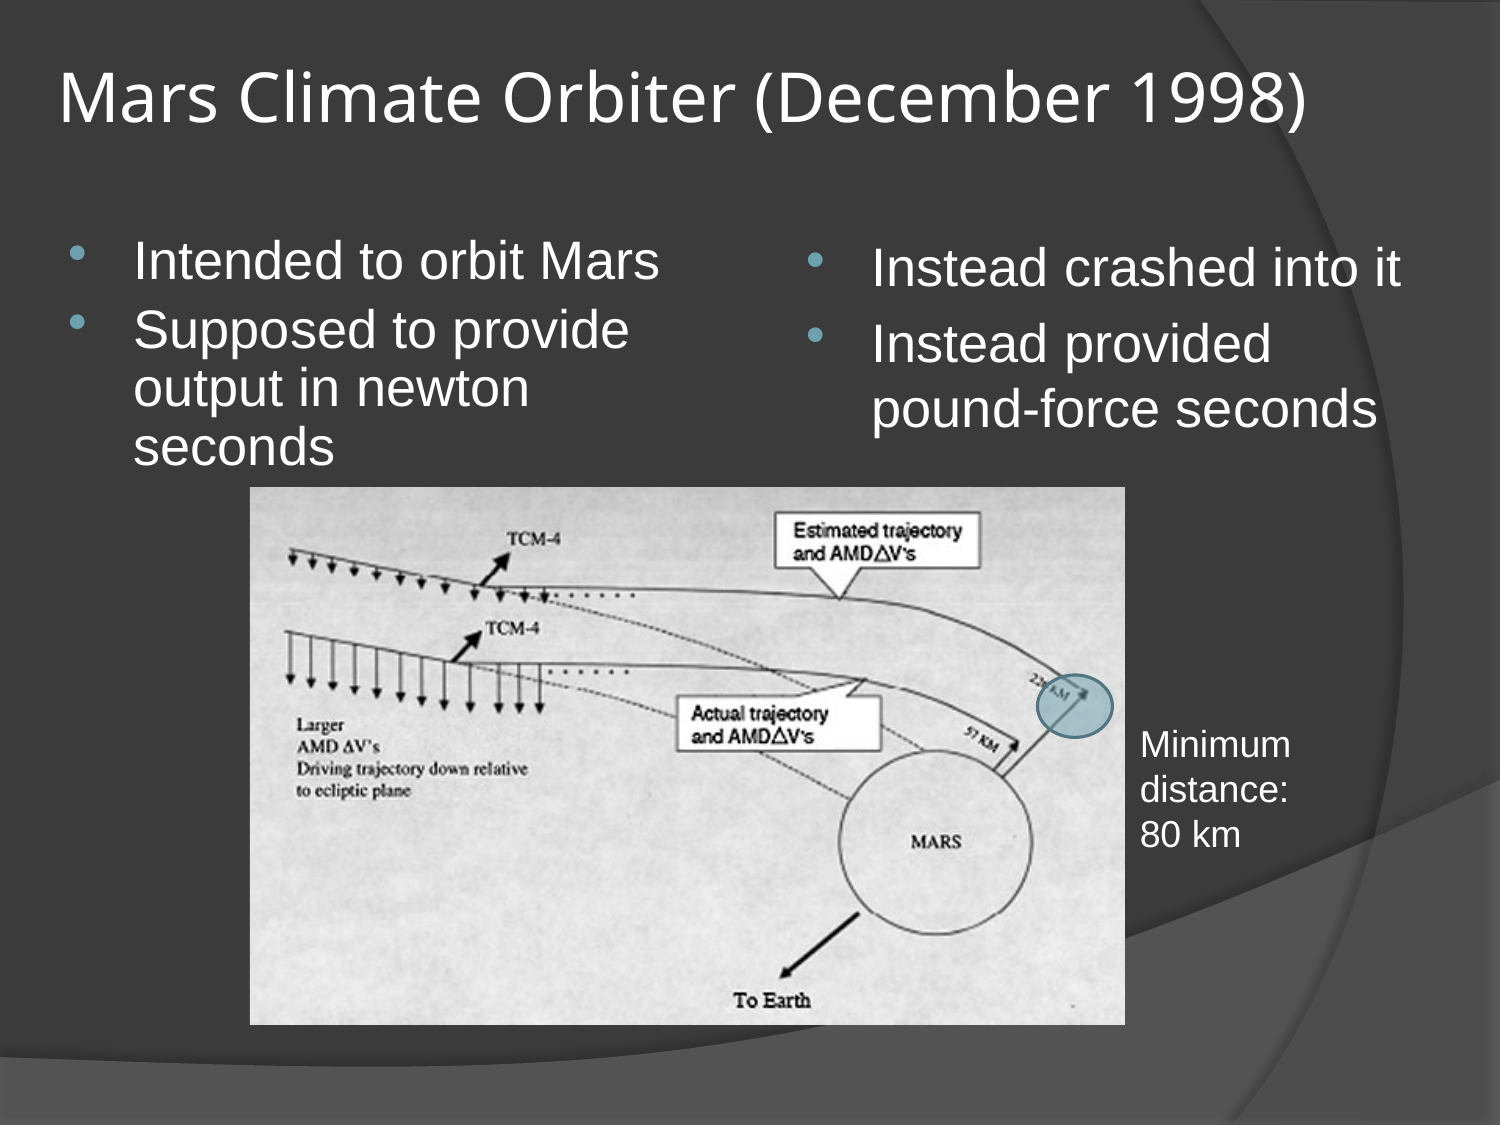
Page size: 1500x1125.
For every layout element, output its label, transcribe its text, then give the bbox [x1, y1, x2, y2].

picture [249, 487, 1126, 1026]
text_box Minimum distance: 80 km [1135, 712, 1363, 863]
title Mars Climate Orbiter (December 1998) [49, 37, 1450, 162]
list Instead crashed into it Instead provided pound-force seconds [787, 224, 1450, 993]
list Intended to orbit Mars Supposed to provide output in newton seconds [49, 224, 712, 993]
